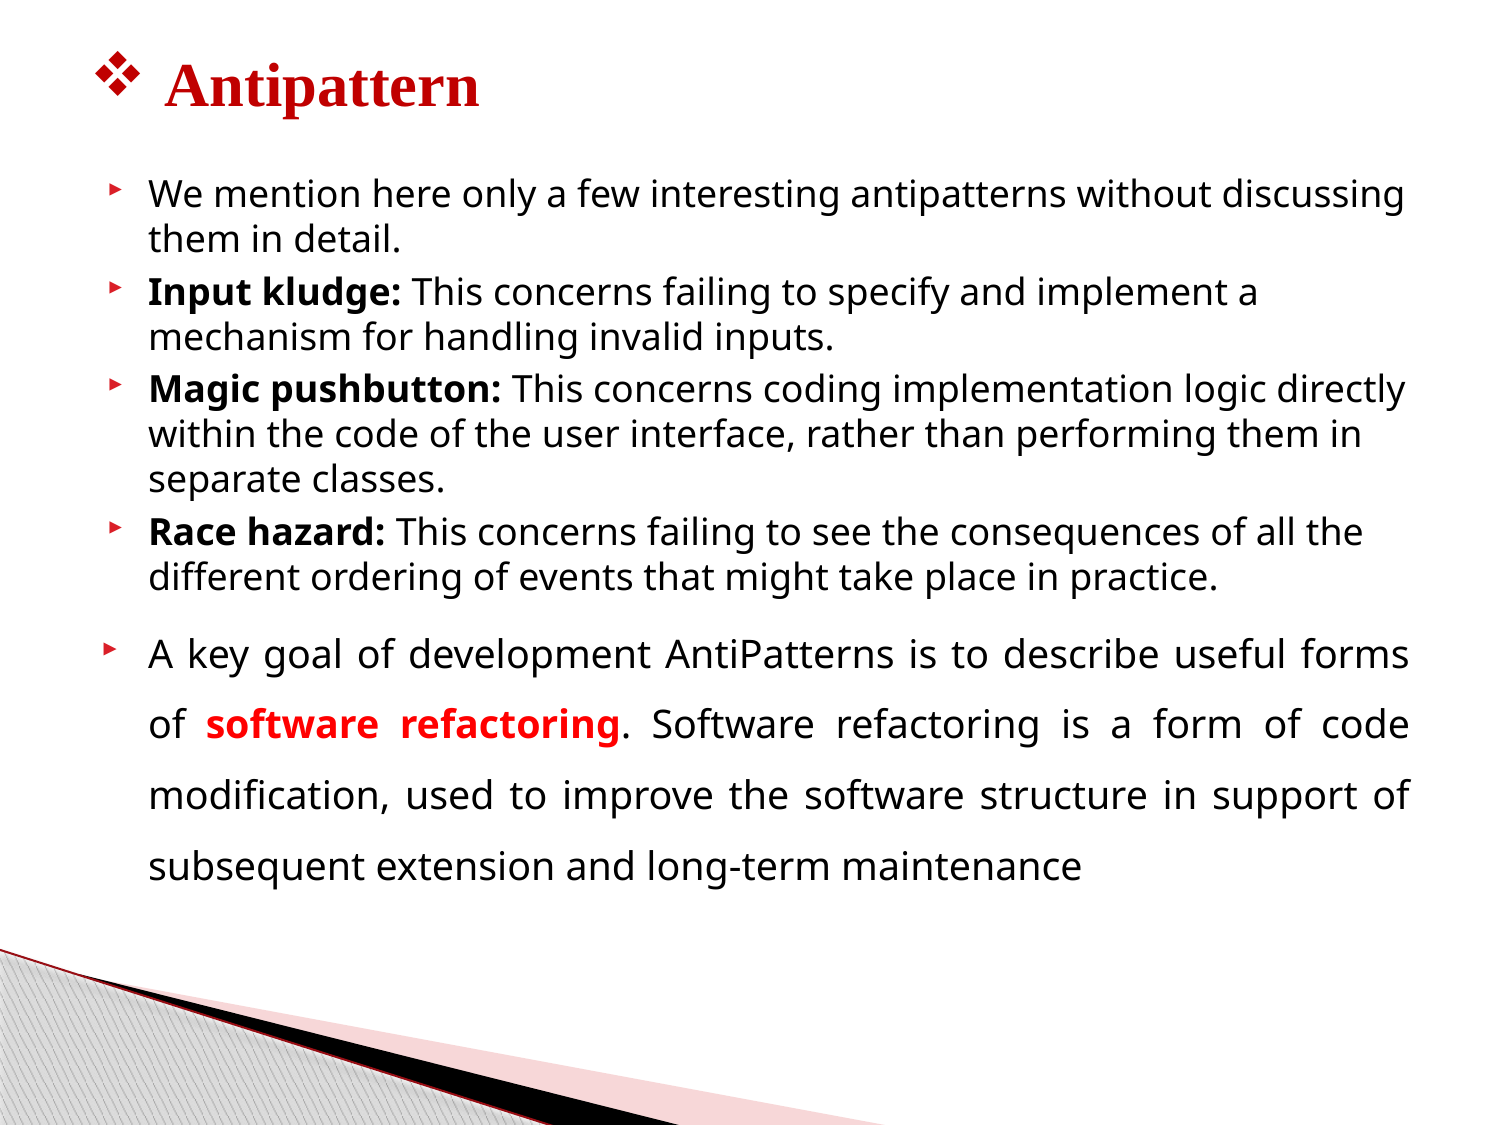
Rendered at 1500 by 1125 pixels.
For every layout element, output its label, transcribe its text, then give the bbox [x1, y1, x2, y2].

title Antipattern [75, 0, 1425, 175]
list We mention here only a few interesting antipatterns without discussing them in detail. Input kludge: This concerns failing to specify and implement a mechanism for handling invalid inputs. Magic pushbutton: This concerns coding implementation logic directly within the code of the user interface, rather than performing them in separate classes. Race hazard: This concerns failing to see the consequences of all the different ordering of events that might take place in practice. A key goal of development AntiPatterns is to describe useful forms of software refactoring. Software refactoring is a form of code modification, used to improve the software structure in support of subsequent extension and long-term maintenance [75, 175, 1425, 905]
